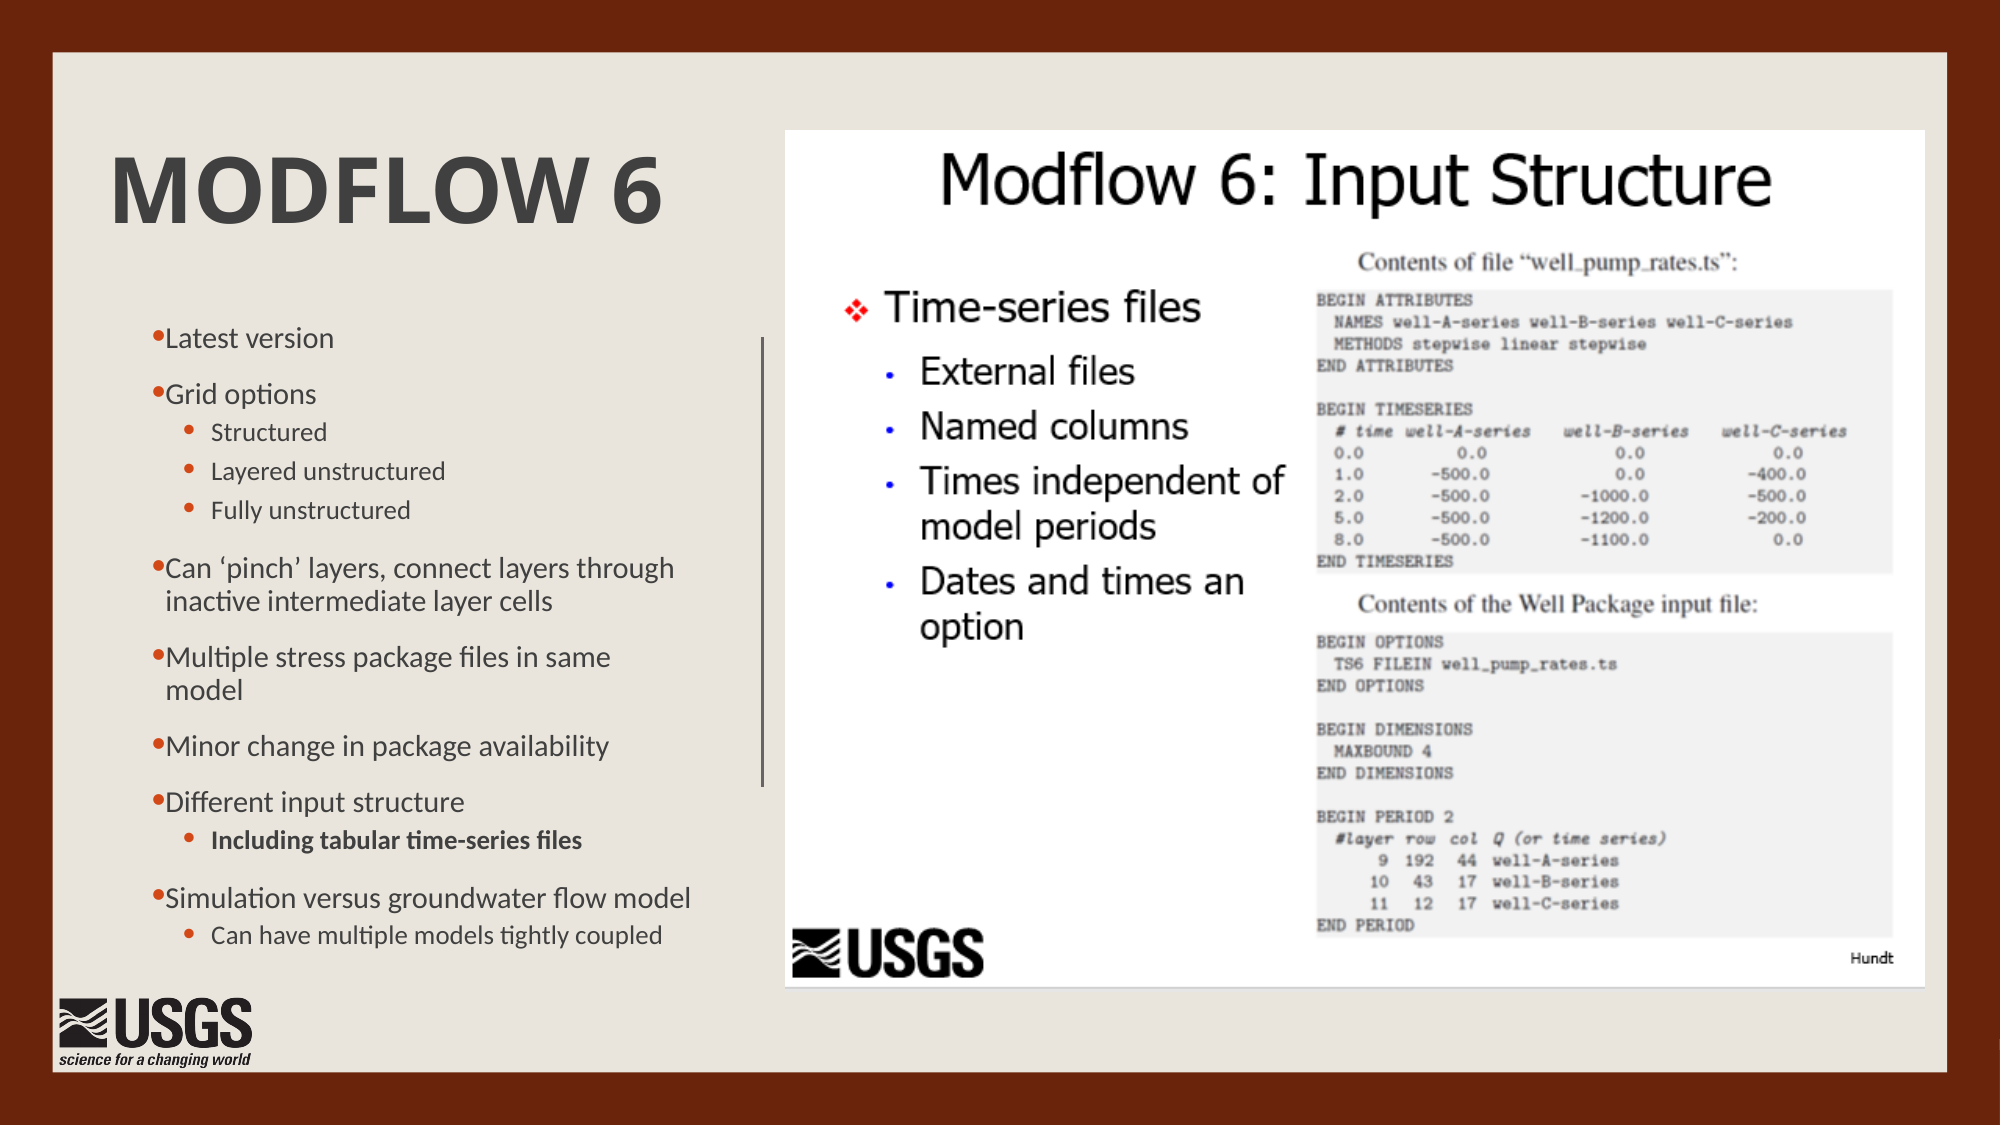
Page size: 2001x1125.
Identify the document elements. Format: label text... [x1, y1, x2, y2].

text_box Latest version Grid options Structured Layered unstructured Fully unstructured Can ‘pinch’ layers, connect layers through inactive intermediate layer cells Multiple stress package files in same model Minor change in package availability Different input structure Including tabular time-series files Simulation versus groundwater flow model Can have multiple models tightly coupled [151, 314, 693, 992]
picture [50, 994, 259, 1070]
text_box [0, 0, 2000, 1125]
text_box [51, 51, 1948, 1074]
title MODFLOW 6 [92, 52, 744, 338]
picture [784, 130, 1925, 993]
